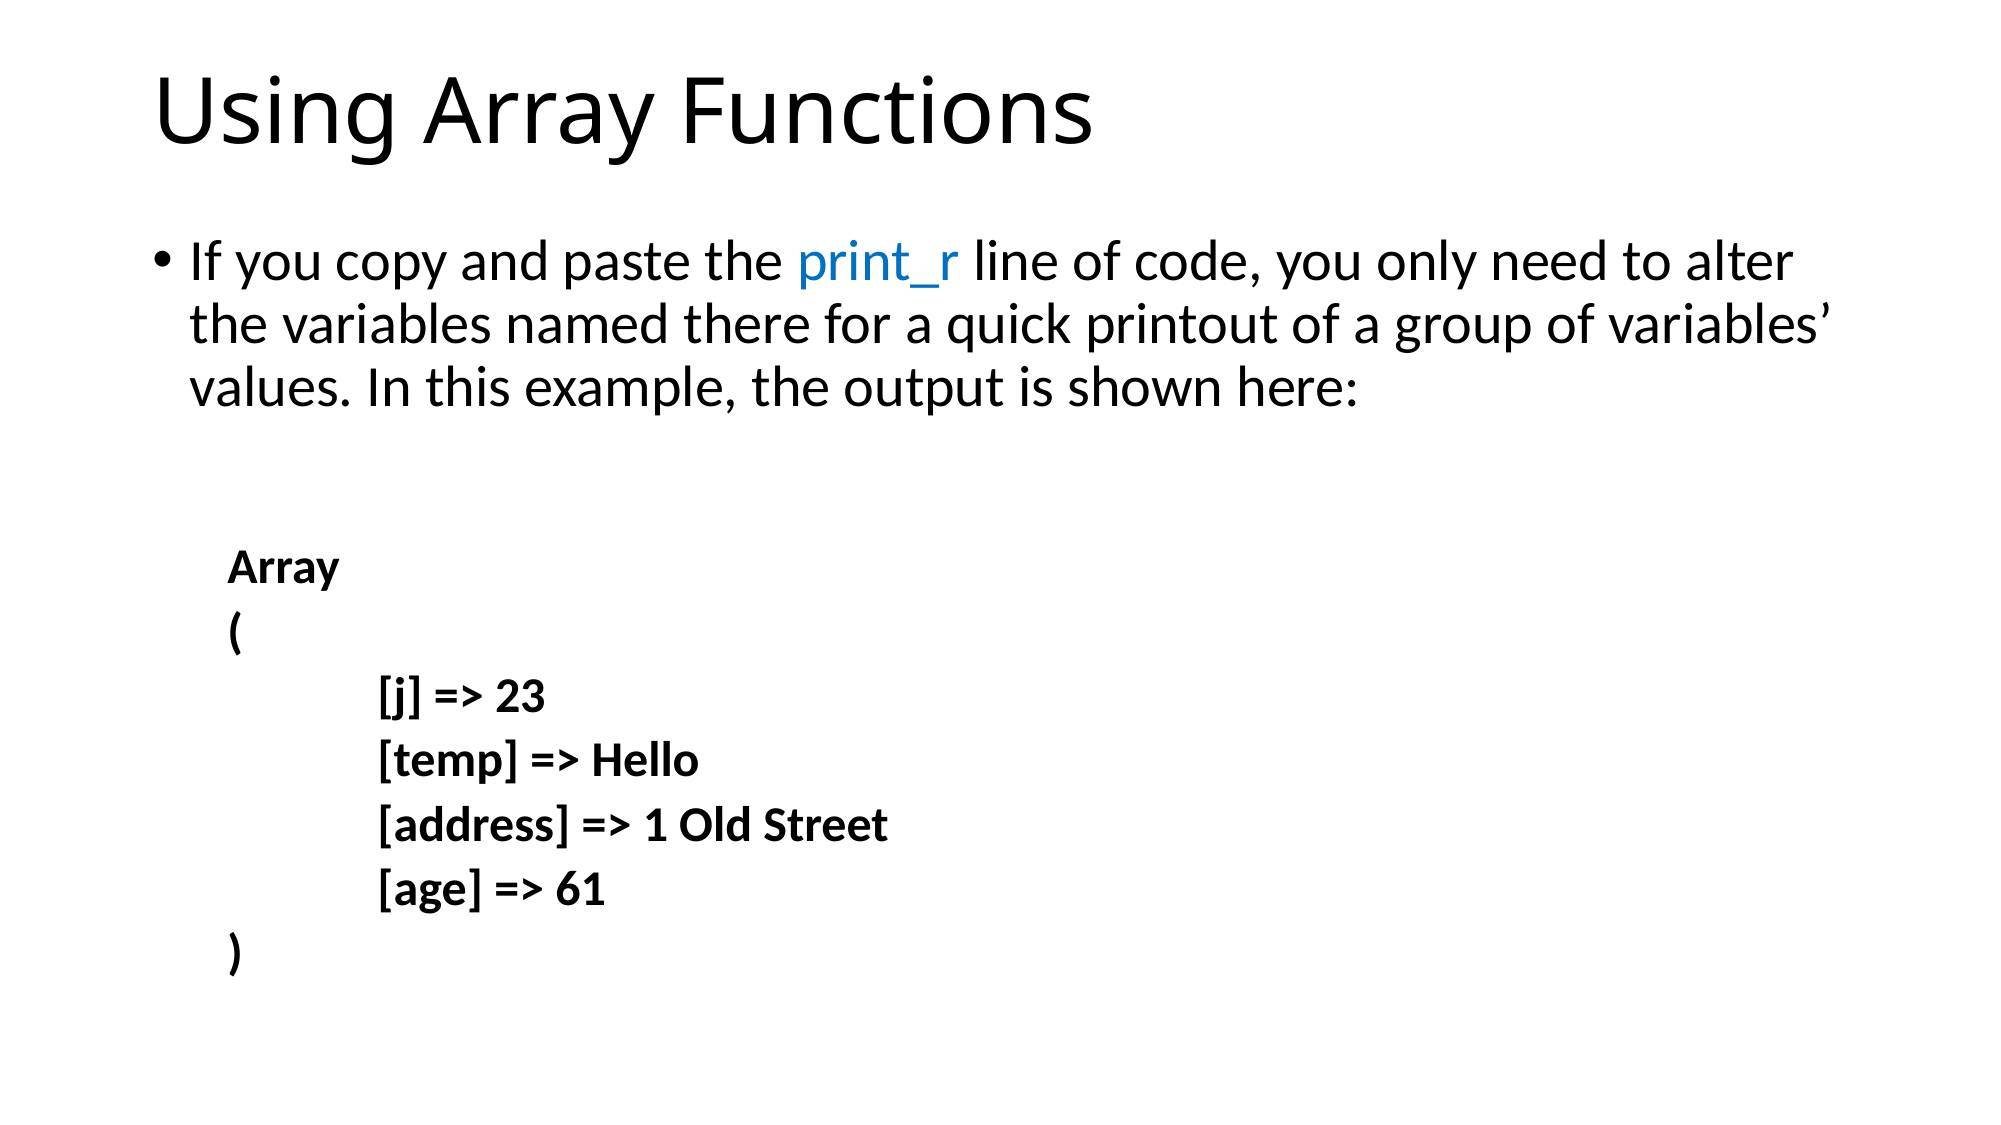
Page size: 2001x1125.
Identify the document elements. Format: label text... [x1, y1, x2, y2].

title Using Array Functions [137, 5, 1863, 222]
list If you copy and paste the print_r line of code, you only need to alter the variables named there for a quick printout of a group of variables’ values. In this example, the output is shown here: Array ( [j] => 23 [temp] => Hello [address] => 1 Old Street [age] => 61 ) [137, 222, 1863, 1125]
